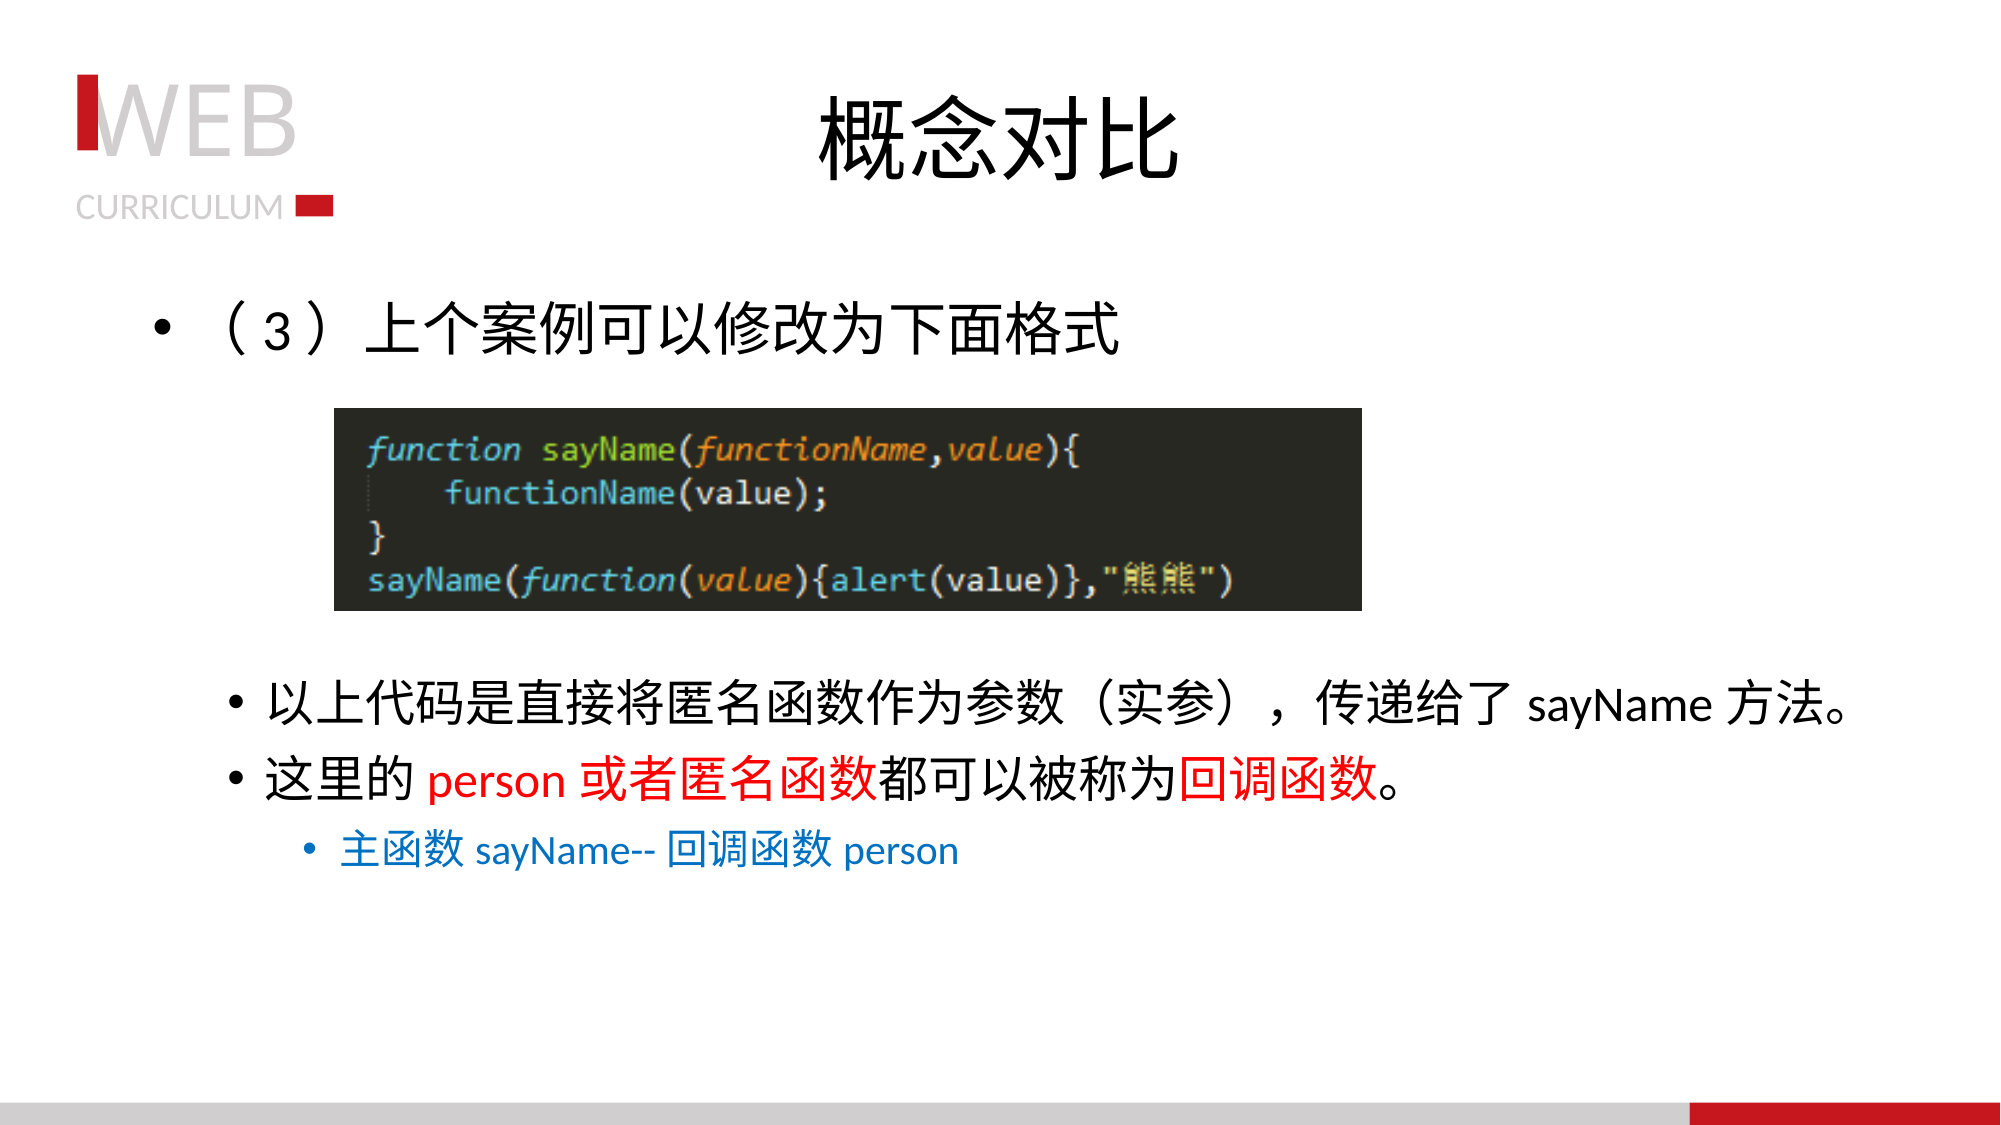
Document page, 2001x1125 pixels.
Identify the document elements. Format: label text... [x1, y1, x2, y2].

title 概念对比 [137, 59, 1863, 228]
list （3）上个案例可以修改为下面格式 以上代码是直接将匿名函数作为参数（实参），传递给了sayName方法。 这里的person或者匿名函数都可以被称为回调函数。 主函数sayName--回调函数person [137, 277, 1863, 992]
picture [334, 408, 1362, 611]
